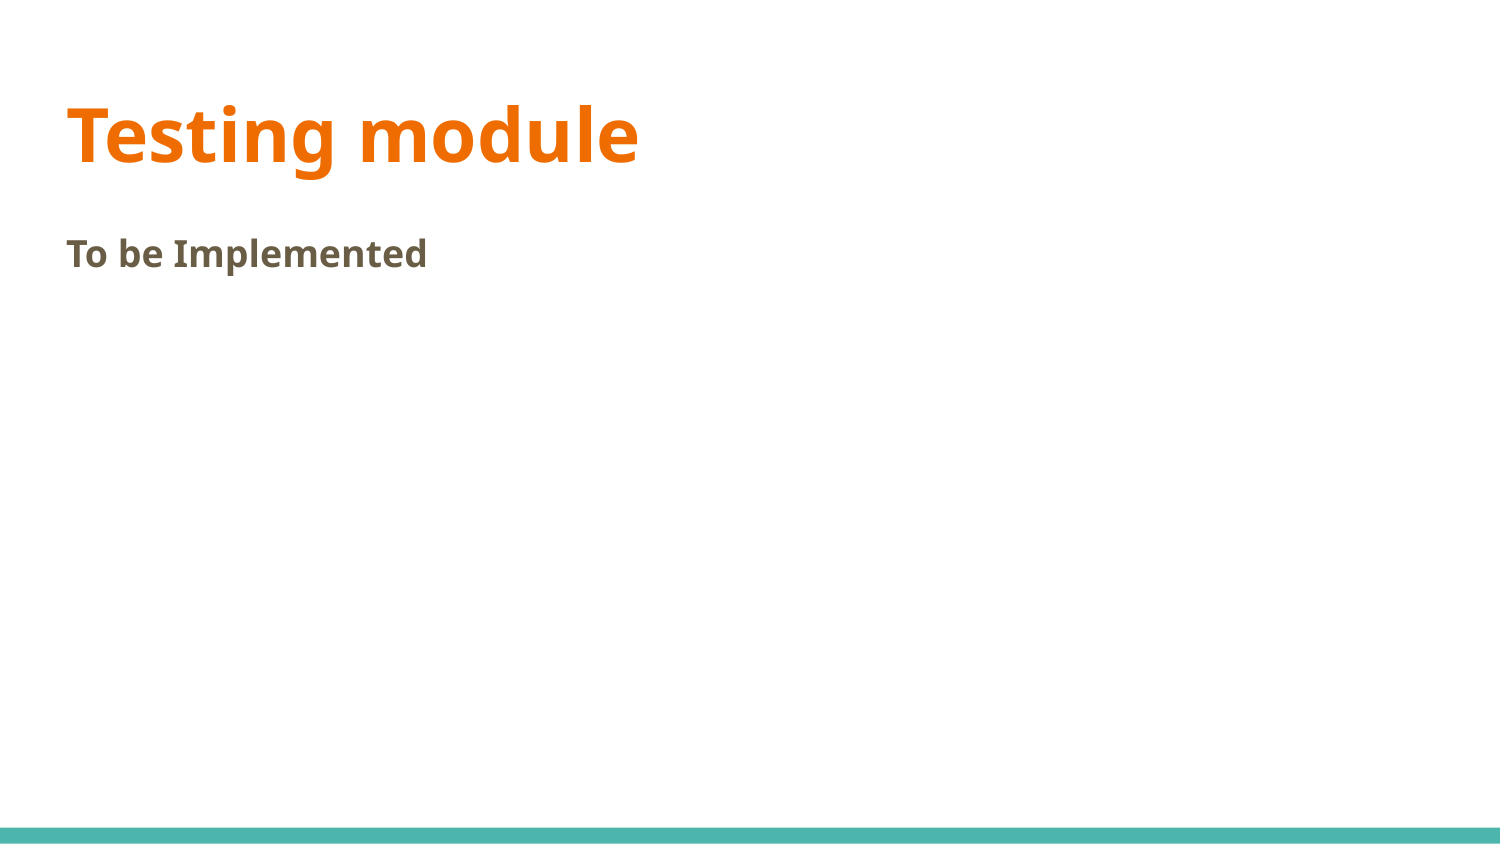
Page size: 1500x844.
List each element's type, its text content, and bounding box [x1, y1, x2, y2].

list To be Implemented [51, 207, 1449, 750]
title Testing module [51, 72, 1449, 189]
